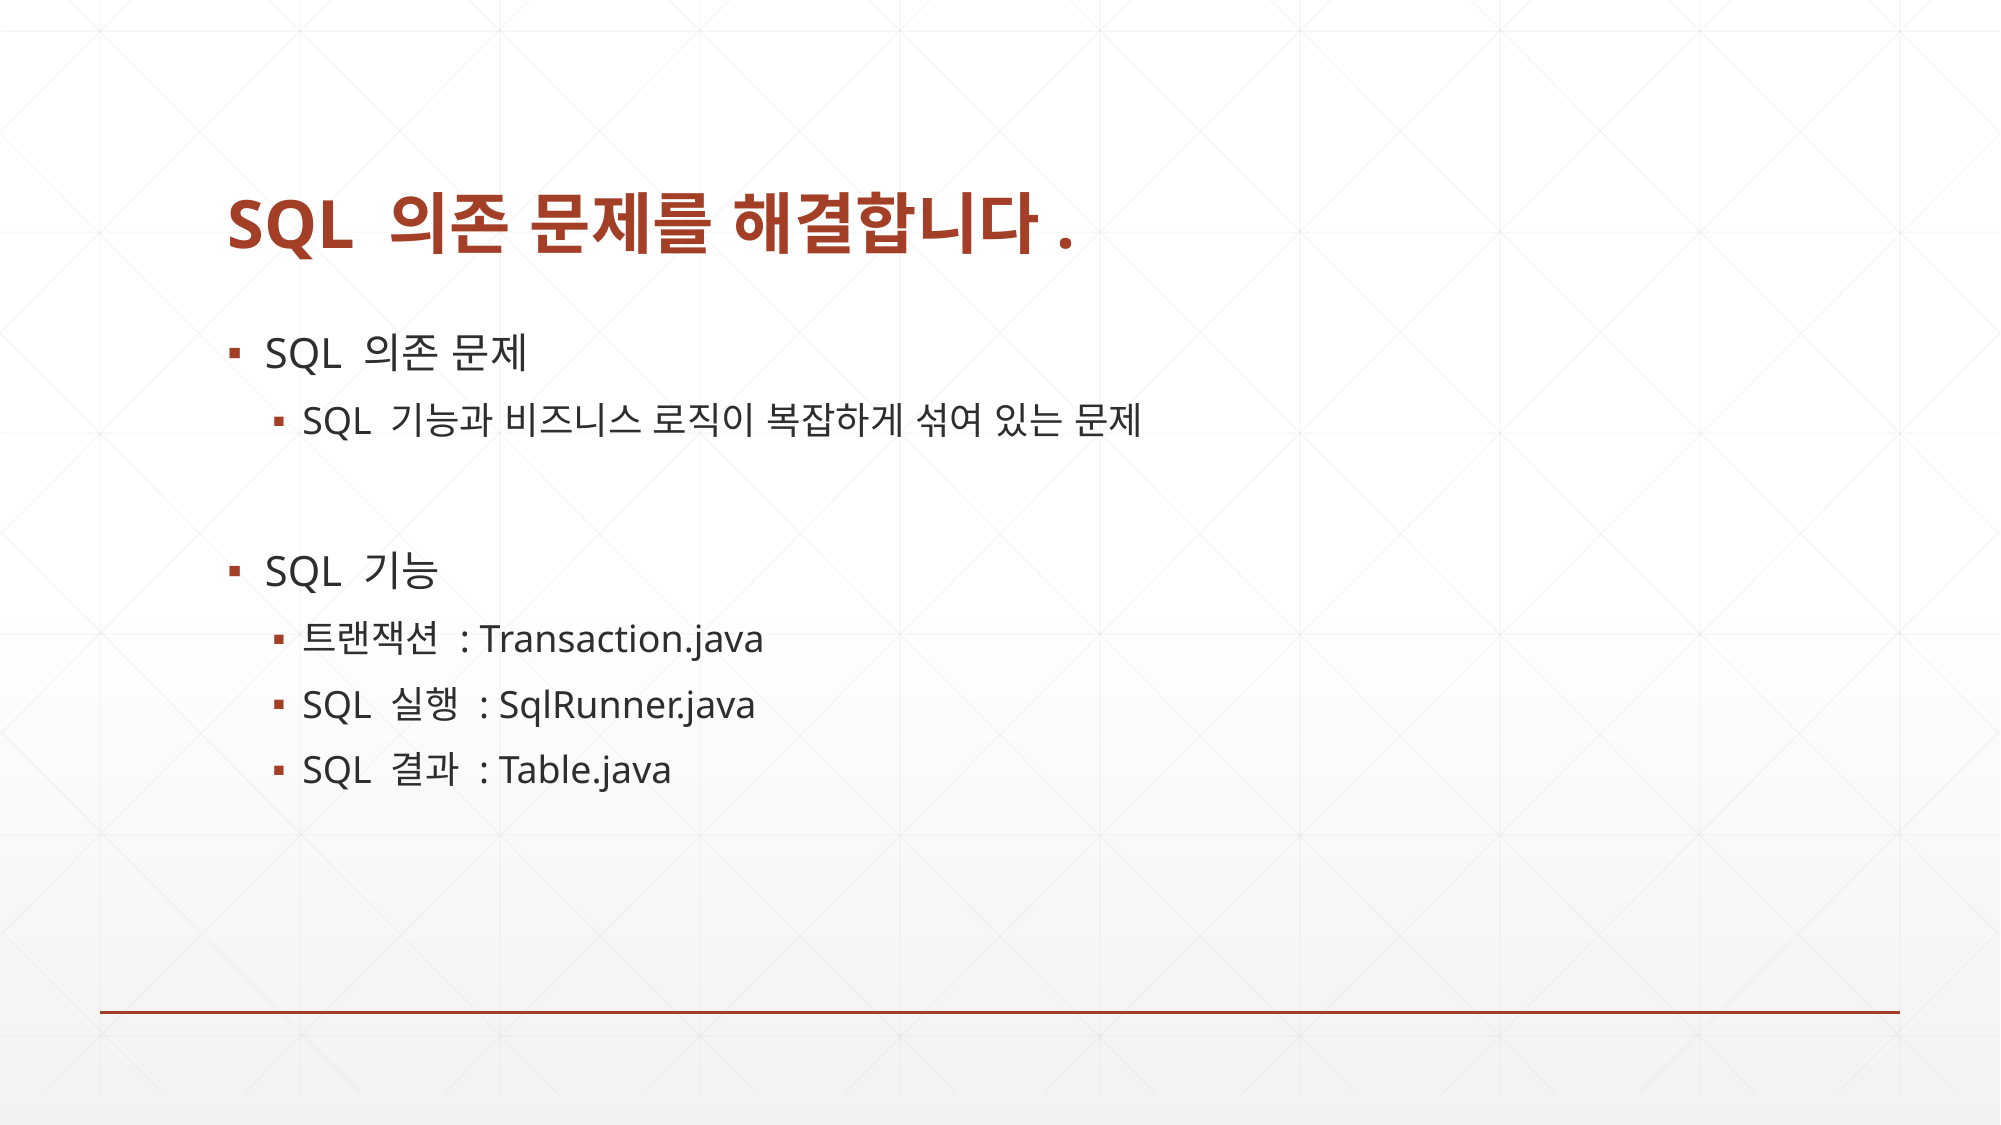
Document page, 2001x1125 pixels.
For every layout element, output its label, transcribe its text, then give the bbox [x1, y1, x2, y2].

title SQL 의존 문제를 해결합니다. [212, 82, 1788, 271]
list SQL 의존 문제 SQL 기능과 비즈니스 로직이 복잡하게 섞여 있는 문제 SQL 기능 트랜잭션 : Transaction.java SQL 실행 : SqlRunner.java SQL 결과 : Table.java [212, 324, 1788, 950]
